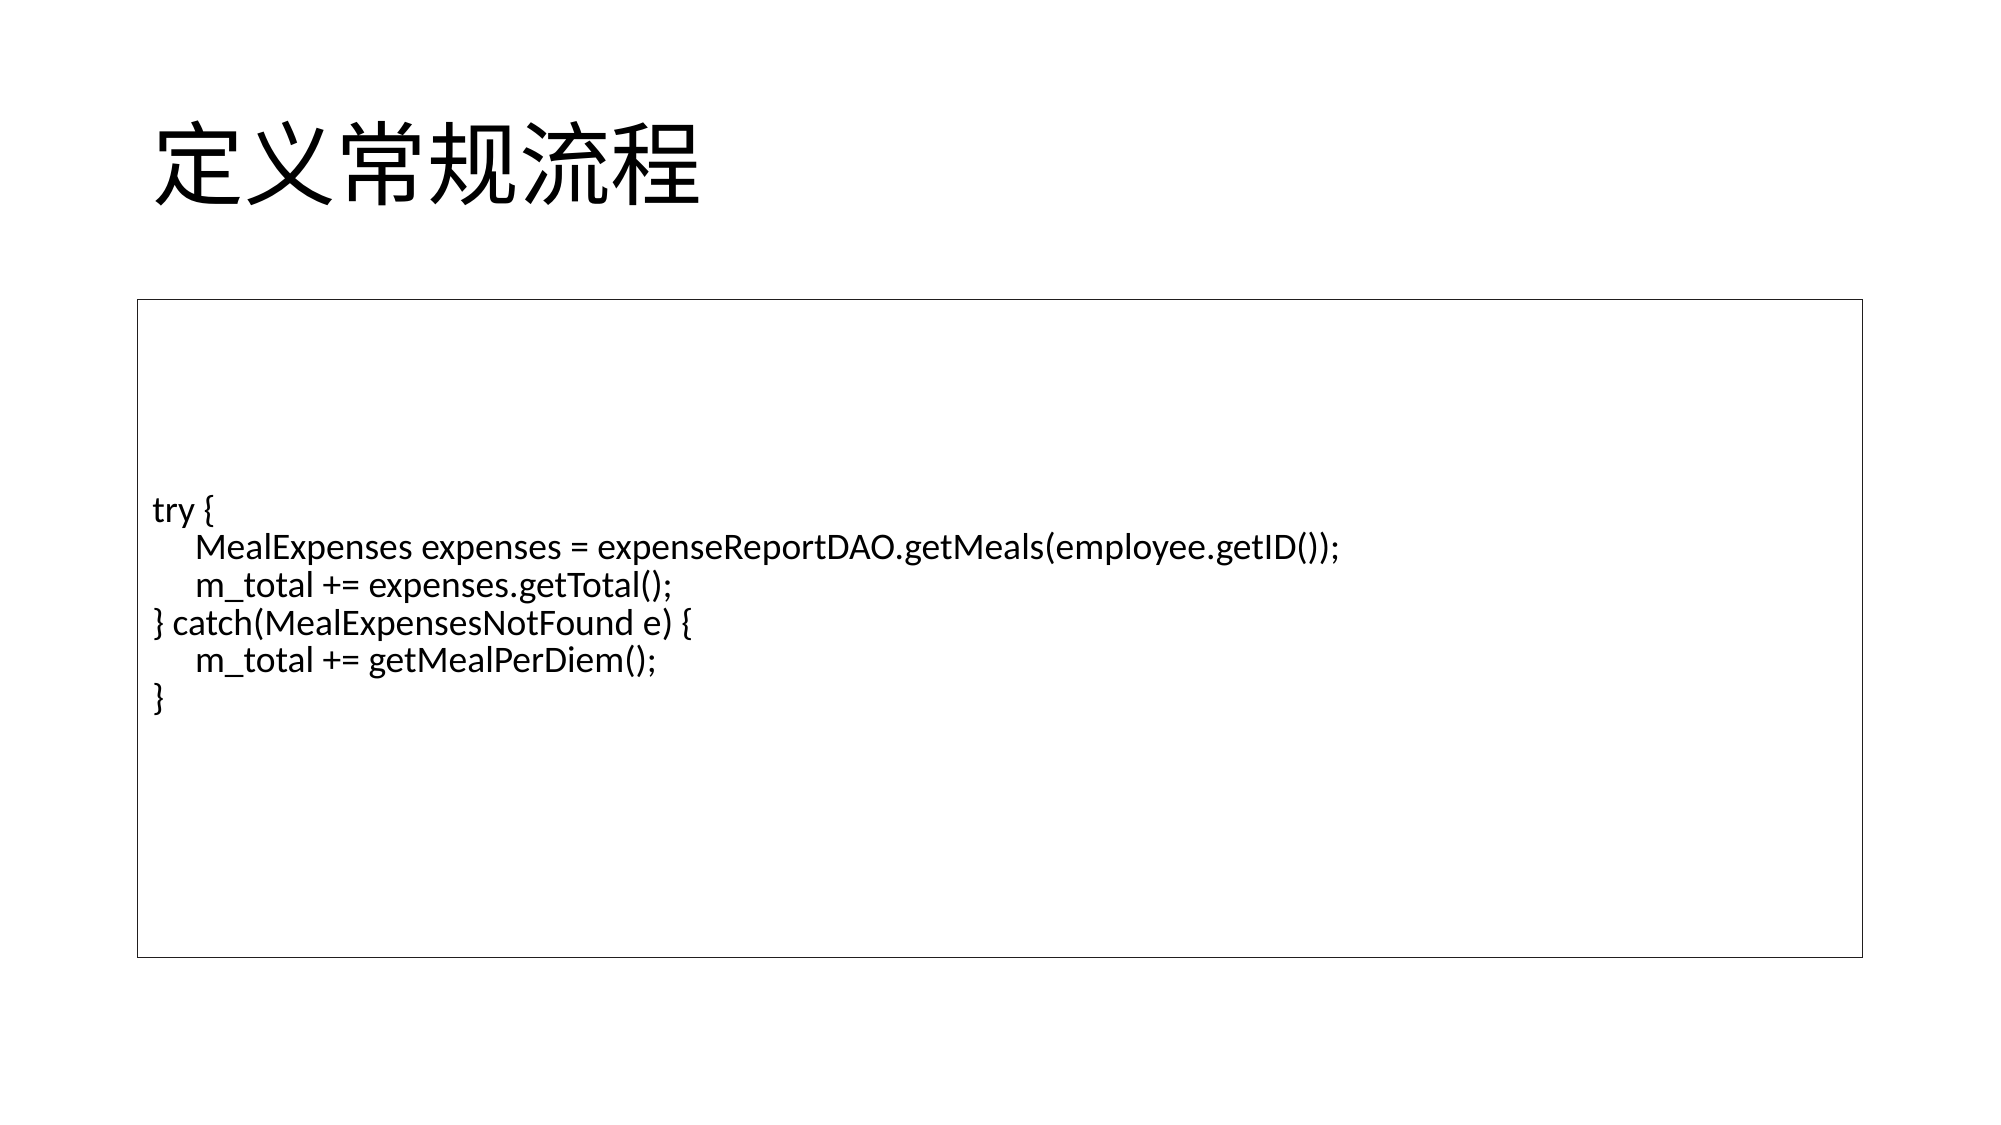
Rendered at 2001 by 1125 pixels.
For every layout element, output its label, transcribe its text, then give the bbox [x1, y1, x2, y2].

table_header try { MealExpenses expenses = expenseReportDAO.getMeals(employee.getID()); m_total += expenses.getTotal(); } catch(MealExpensesNotFound e) { m_total += getMealPerDiem(); } [138, 300, 1862, 957]
title 定义常规流程 [137, 59, 1863, 278]
